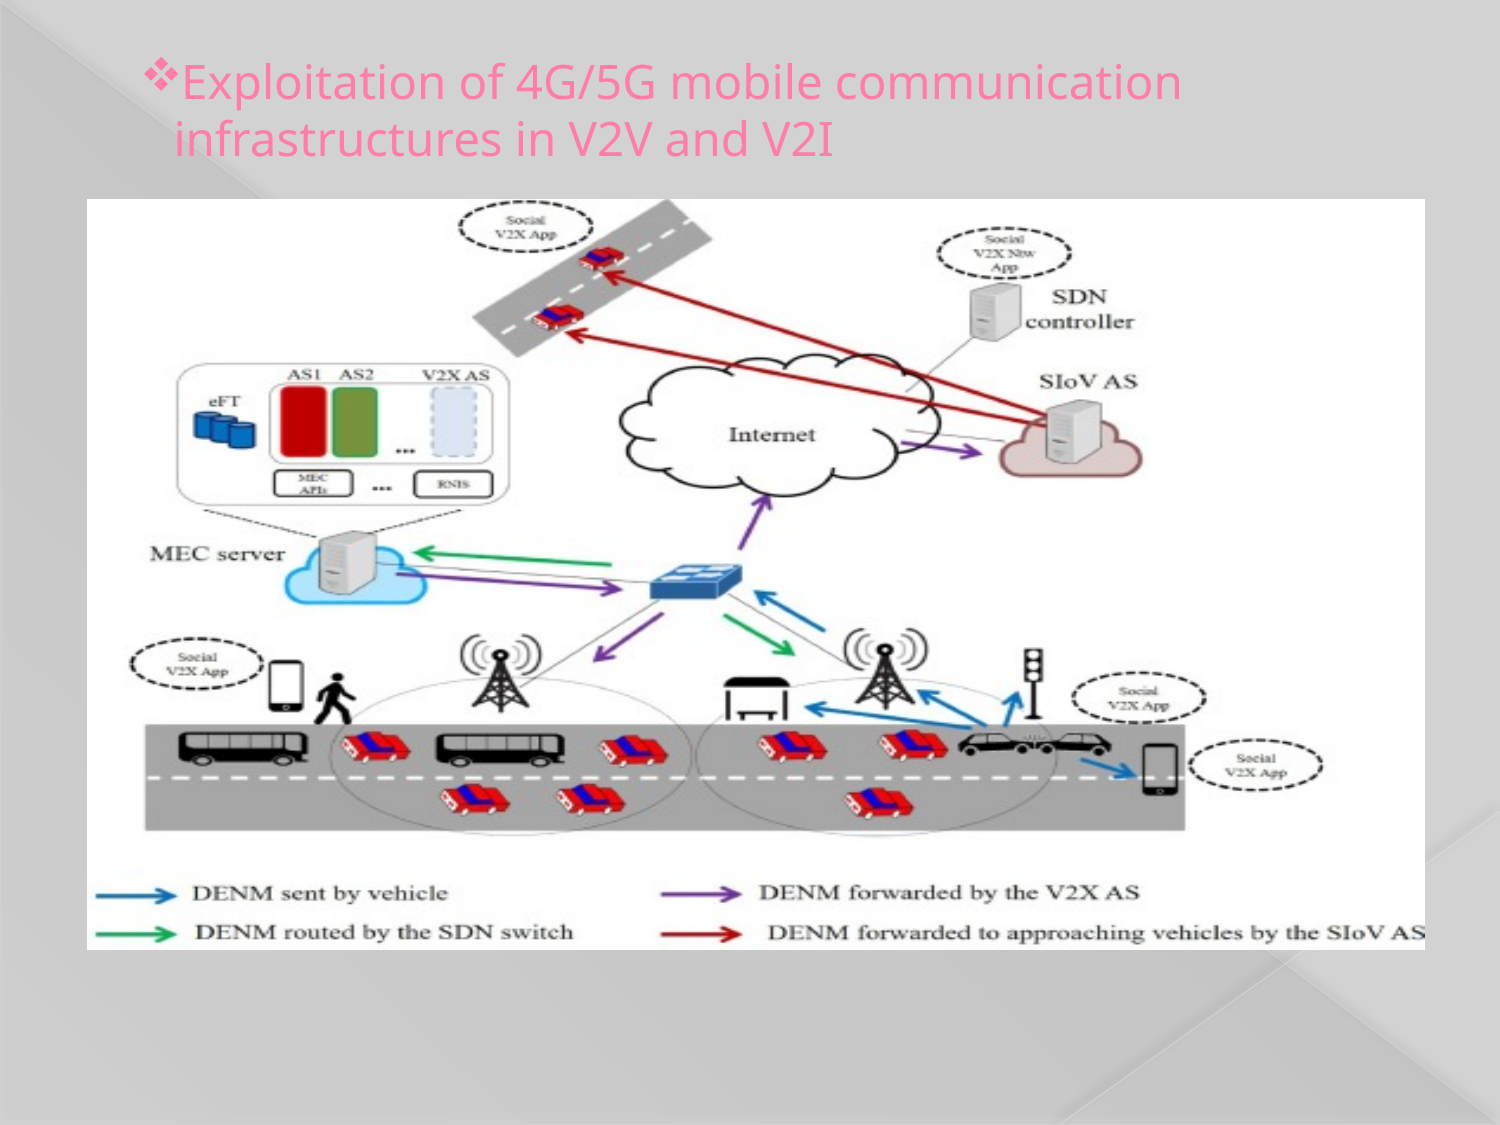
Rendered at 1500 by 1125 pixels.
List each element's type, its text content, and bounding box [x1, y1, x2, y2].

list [87, 199, 1426, 951]
title Exploitation of 4G/5G mobile communication infrastructures in V2V and V2I [75, 43, 1425, 274]
